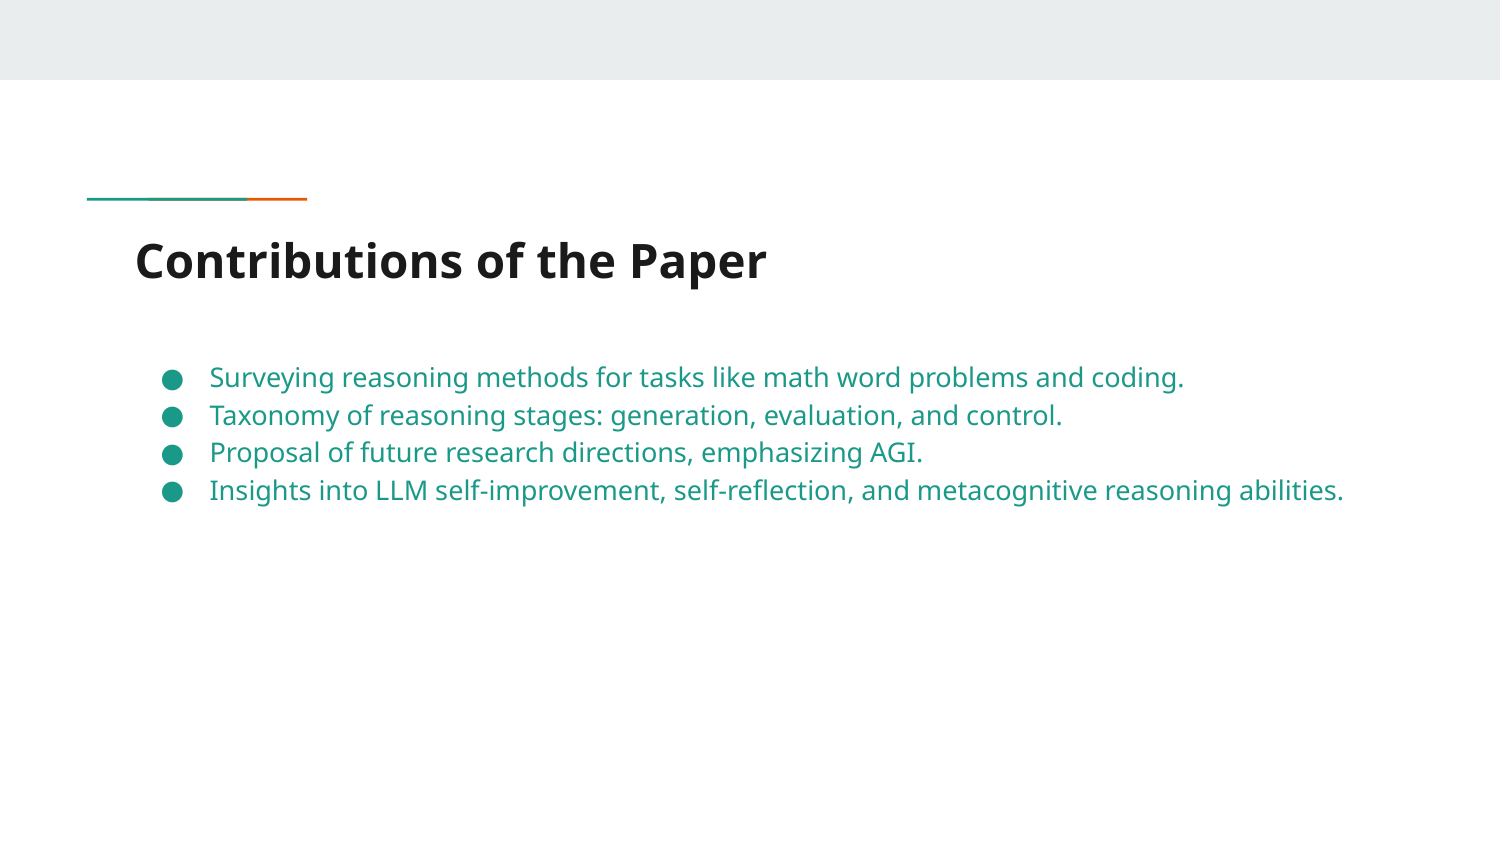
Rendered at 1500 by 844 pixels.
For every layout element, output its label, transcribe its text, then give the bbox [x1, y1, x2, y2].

list Surveying reasoning methods for tasks like math word problems and coding. Taxonomy of reasoning stages: generation, evaluation, and control. Proposal of future research directions, emphasizing AGI. Insights into LLM self-improvement, self-reflection, and metacognitive reasoning abilities. [119, 341, 1381, 712]
title Contributions of the Paper [119, 216, 1381, 305]
